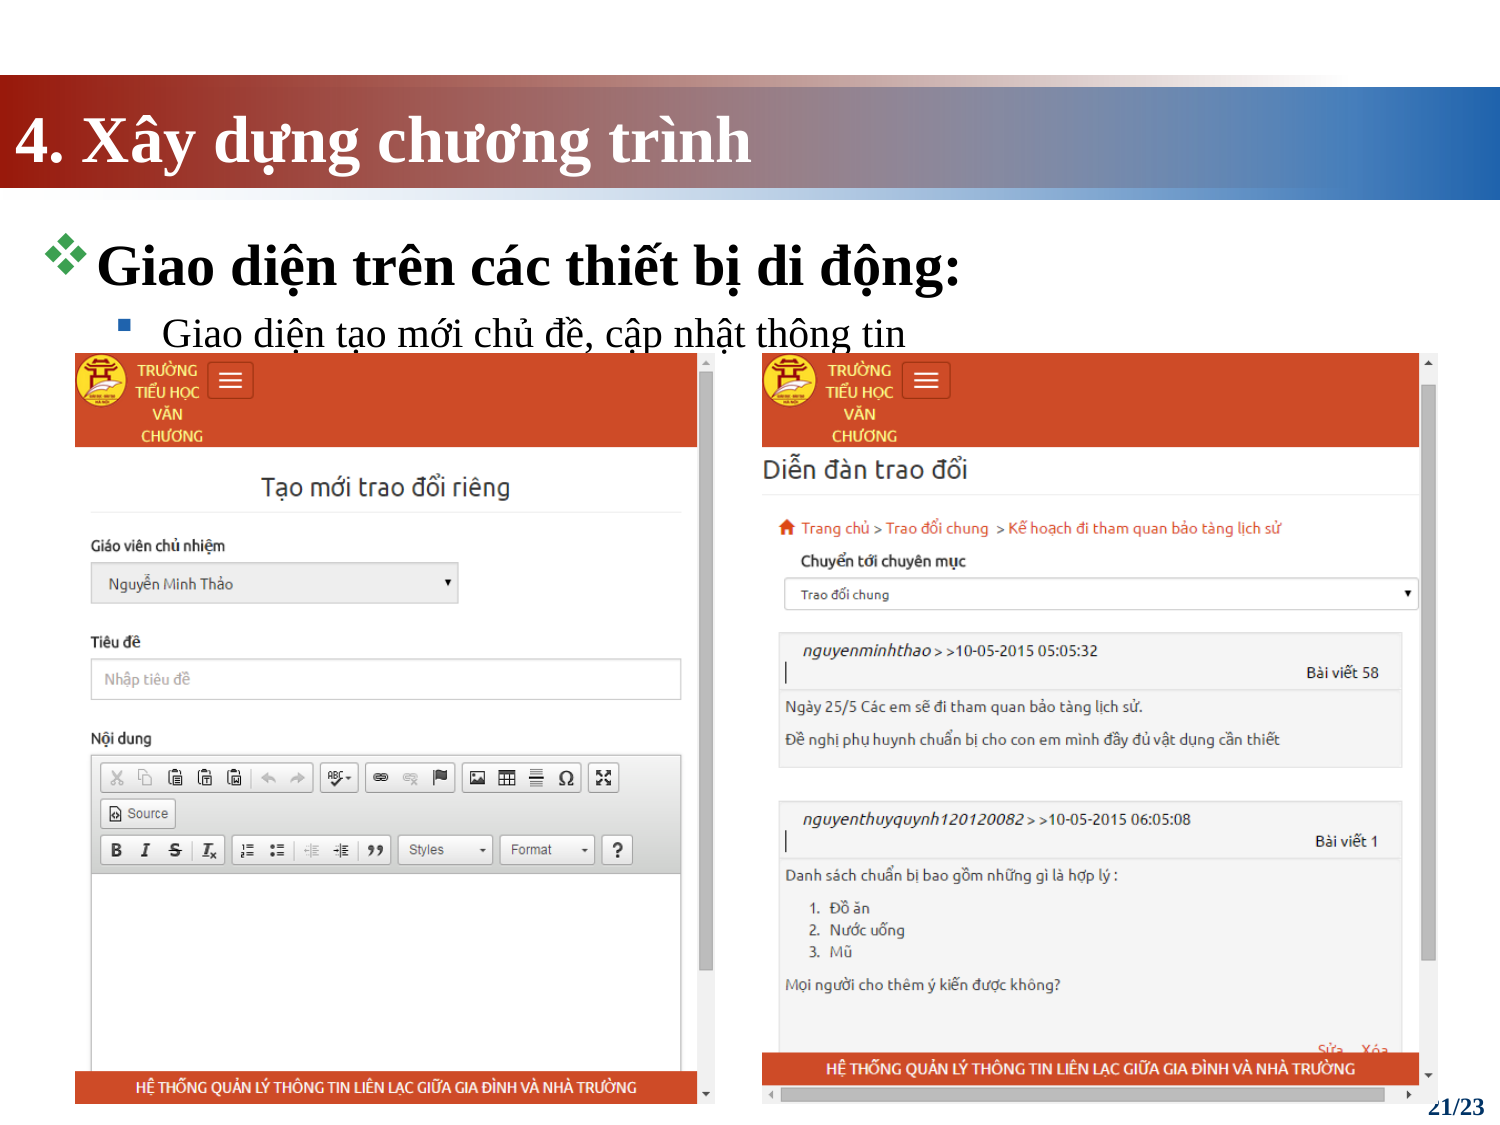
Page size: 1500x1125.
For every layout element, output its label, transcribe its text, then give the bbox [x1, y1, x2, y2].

list Giao diện trên các thiết bị di động: Giao diện tạo mới chủ đề, cập nhật thông tin [24, 219, 1476, 1084]
picture [74, 352, 715, 1104]
slide_number 21/23 [1149, 1083, 1500, 1125]
title 4. Xây dựng chương trình [0, 89, 1351, 183]
picture [762, 352, 1438, 1104]
